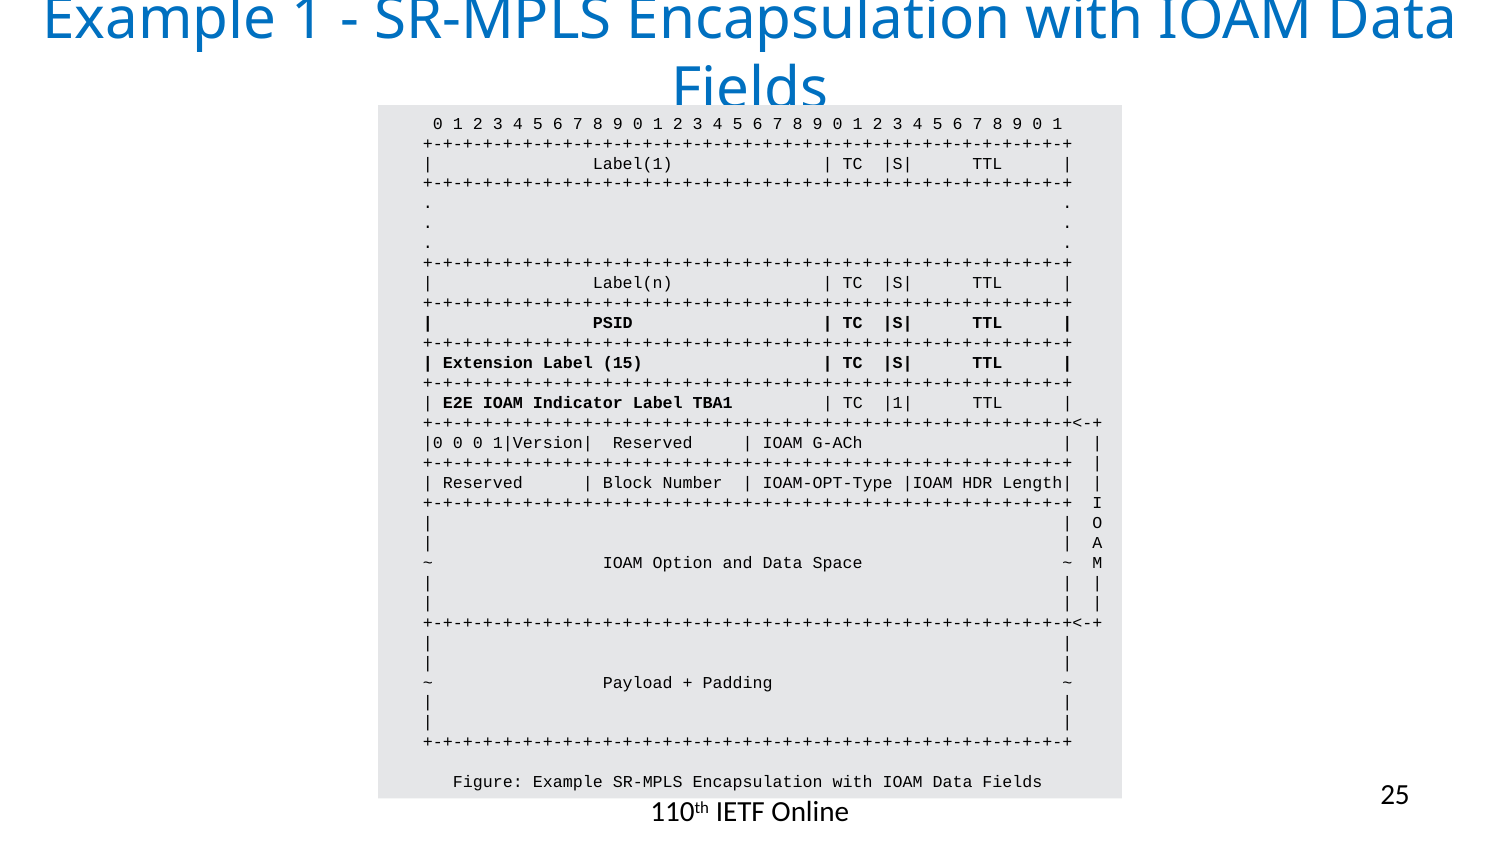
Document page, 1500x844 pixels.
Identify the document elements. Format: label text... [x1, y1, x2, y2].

slide_number 25 [1074, 768, 1426, 828]
text_box 0 1 2 3 4 5 6 7 8 9 0 1 2 3 4 5 6 7 8 9 0 1 2 3 4 5 6 7 8 9 0 1 +-+-+-+-+-+-+-+-+-+-+-+-+-+-+-+-+-+-+-+-+-+-+-+-+-+-+-+-+-+-+-+-+ | Label(1) | TC |S| TTL | +-+-+-+-+-+-+-+-+-+-+-+-+-+-+-+-+-+-+-+-+-+-+-+-+-+-+-+-+-+-+-+-+ . . . . . . +-+-+-+-+-+-+-+-+-+-+-+-+-+-+-+-+-+-+-+-+-+-+-+-+-+-+-+-+-+-+-+-+ | Label(n) | TC |S| TTL | +-+-+-+-+-+-+-+-+-+-+-+-+-+-+-+-+-+-+-+-+-+-+-+-+-+-+-+-+-+-+-+-+ | PSID | TC |S| TTL | +-+-+-+-+-+-+-+-+-+-+-+-+-+-+-+-+-+-+-+-+-+-+-+-+-+-+-+-+-+-+-+-+ | Extension Label (15) | TC |S| TTL | +-+-+-+-+-+-+-+-+-+-+-+-+-+-+-+-+-+-+-+-+-+-+-+-+-+-+-+-+-+-+-+-+ | E2E IOAM Indicator Label TBA1 | TC |1| TTL | +-+-+-+-+-+-+-+-+-+-+-+-+-+-+-+-+-+-+-+-+-+-+-+-+-+-+-+-+-+-+-+-+<-+ |0 0 0 1|Version| Reserved | IOAM G-ACh | | +-+-+-+-+-+-+-+-+-+-+-+-+-+-+-+-+-+-+-+-+-+-+-+-+-+-+-+-+-+-+-+-+ | | Reserved | Block Number | IOAM-OPT-Type |IOAM HDR Length| | +-+-+-+-+-+-+-+-+-+-+-+-+-+-+-+-+-+-+-+-+-+-+-+-+-+-+-+-+-+-+-+-+ I | | O | | A ~ IOAM Option and Data Space ~ M | | | | | | +-+-+-+-+-+-+-+-+-+-+-+-+-+-+-+-+-+-+-+-+-+-+-+-+-+-+-+-+-+-+-+-+<-+ | | | | ~ Payload + Padding ~ | | | | +-+-+-+-+-+-+-+-+-+-+-+-+-+-+-+-+-+-+-+-+-+-+-+-+-+-+-+-+-+-+-+-+ Figure: Example SR-MPLS Encapsulation with IOAM Data Fields [378, 105, 1122, 799]
footer 110th IETF Online [512, 799, 988, 844]
title Example 1 - SR-MPLS Encapsulation with IOAM Data Fields [0, 1, 1500, 101]
